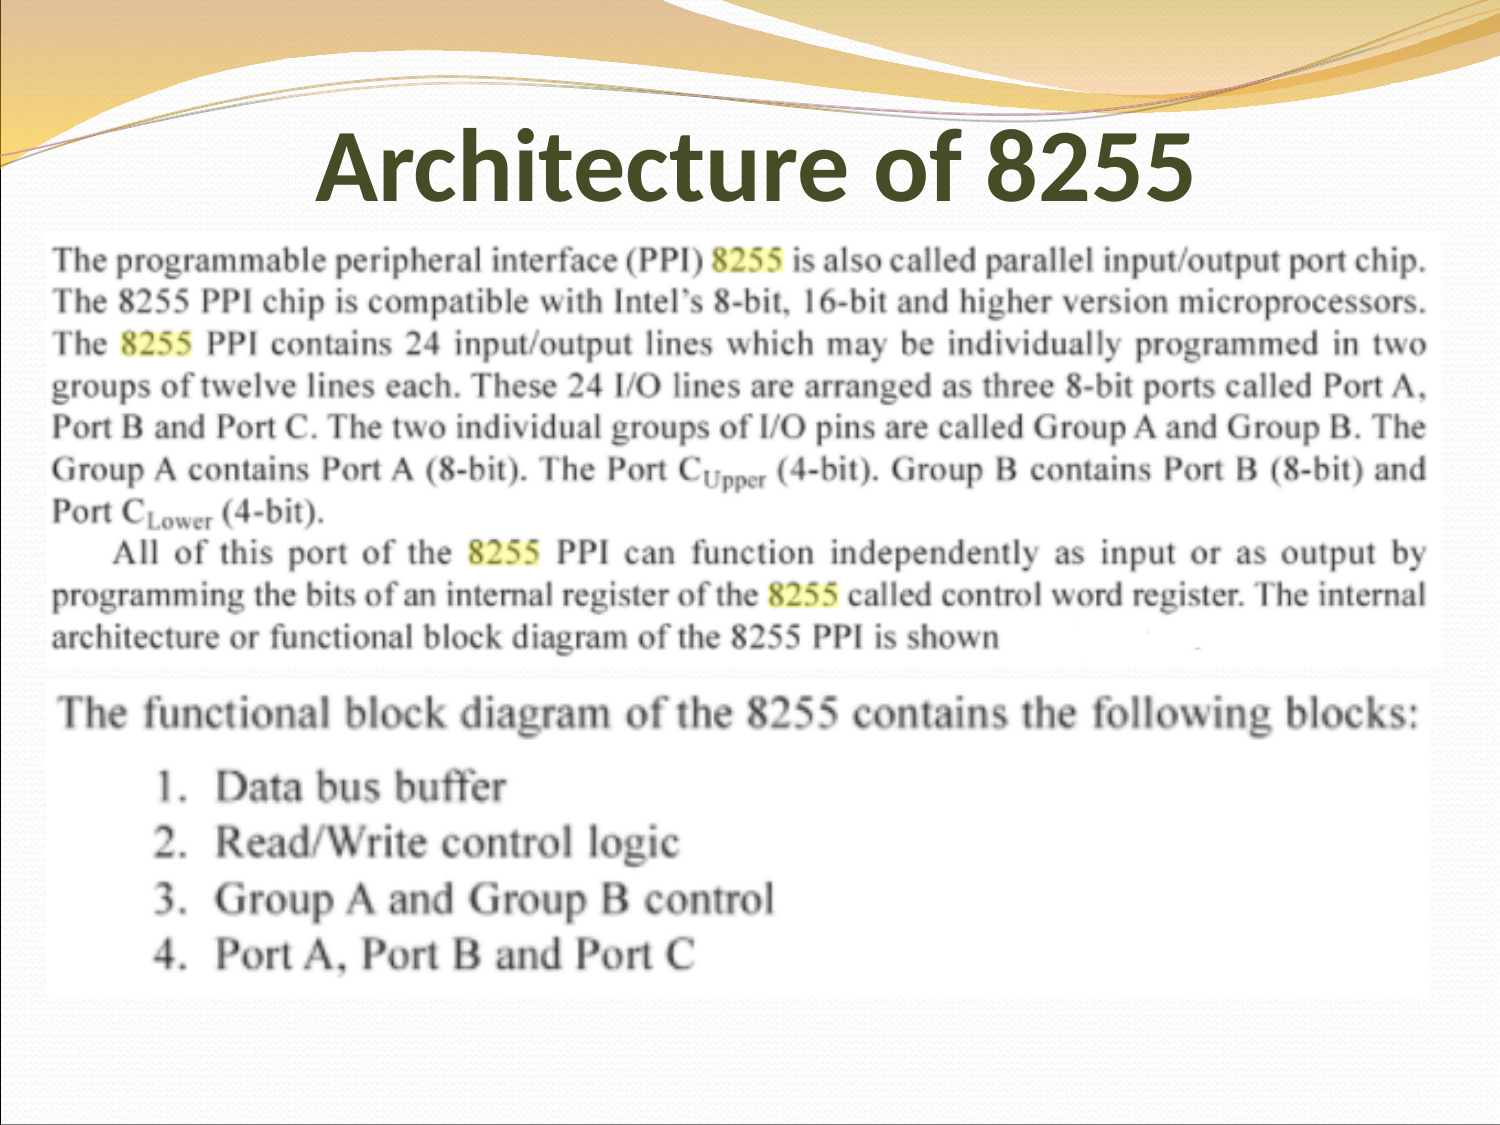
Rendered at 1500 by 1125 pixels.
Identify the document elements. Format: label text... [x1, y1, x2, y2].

text_box Architecture of 8255 [74, 35, 1438, 223]
picture [0, 0, 1500, 1125]
